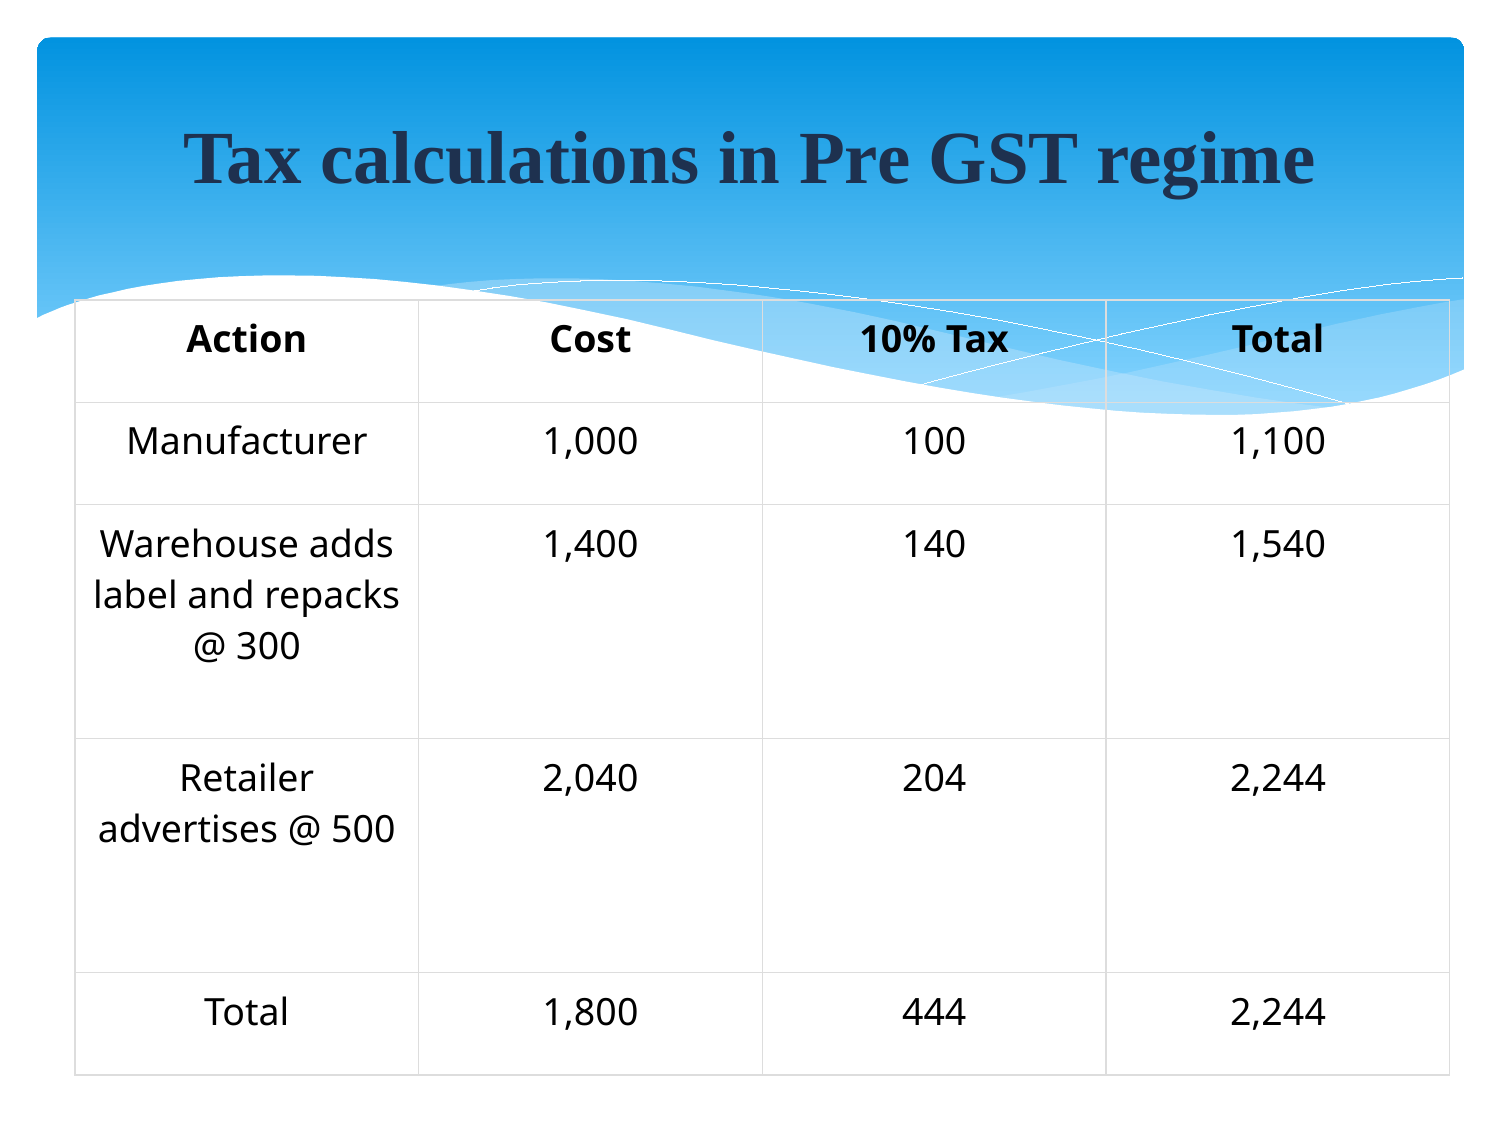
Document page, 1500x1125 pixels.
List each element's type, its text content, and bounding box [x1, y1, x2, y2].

table_cell 1,100 [1107, 403, 1449, 504]
table_header Action [76, 301, 418, 402]
table_cell Total [76, 973, 418, 1074]
table_header Total [1107, 301, 1449, 402]
table_header Cost [419, 301, 762, 402]
table_cell 1,800 [419, 973, 762, 1074]
table_cell 100 [763, 403, 1105, 504]
table_cell 444 [763, 973, 1105, 1074]
title Tax calculations in Pre GST regime [75, 55, 1425, 261]
table_cell 2,040 [419, 739, 762, 972]
table_cell 2,244 [1107, 973, 1449, 1074]
table_cell Warehouse adds label and repacks @ 300 [76, 505, 418, 738]
table_cell 1,540 [1107, 505, 1449, 738]
table_cell 140 [763, 505, 1105, 738]
table_cell 204 [763, 739, 1105, 972]
table_cell 2,244 [1107, 739, 1449, 972]
table_header 10% Tax [763, 301, 1105, 402]
table_cell Retailer advertises @ 500 [76, 739, 418, 972]
table_cell 1,400 [419, 505, 762, 738]
table_cell 1,000 [419, 403, 762, 504]
table_cell Manufacturer [76, 403, 418, 504]
